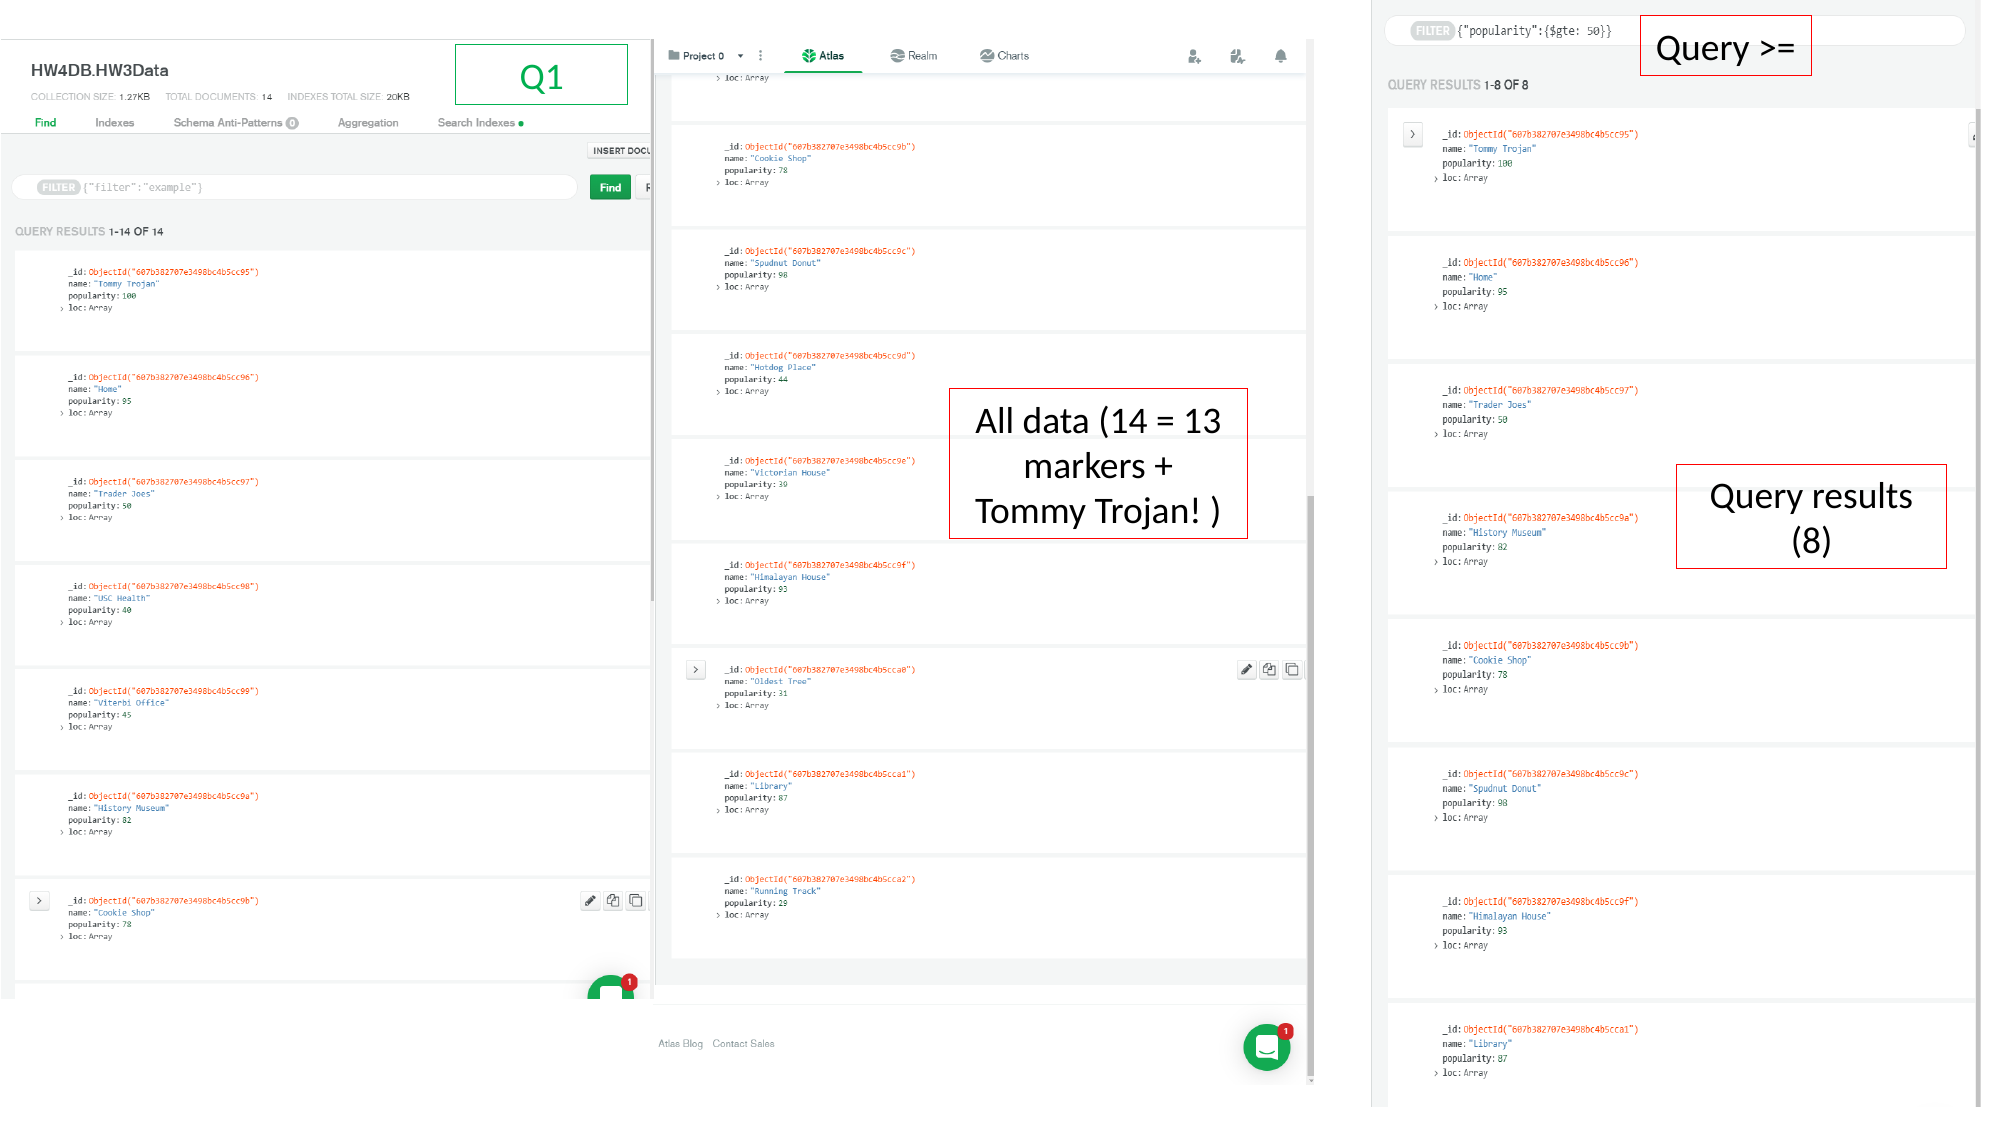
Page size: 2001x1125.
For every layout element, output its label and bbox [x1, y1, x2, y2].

text_box [1, 0, 1981, 1107]
